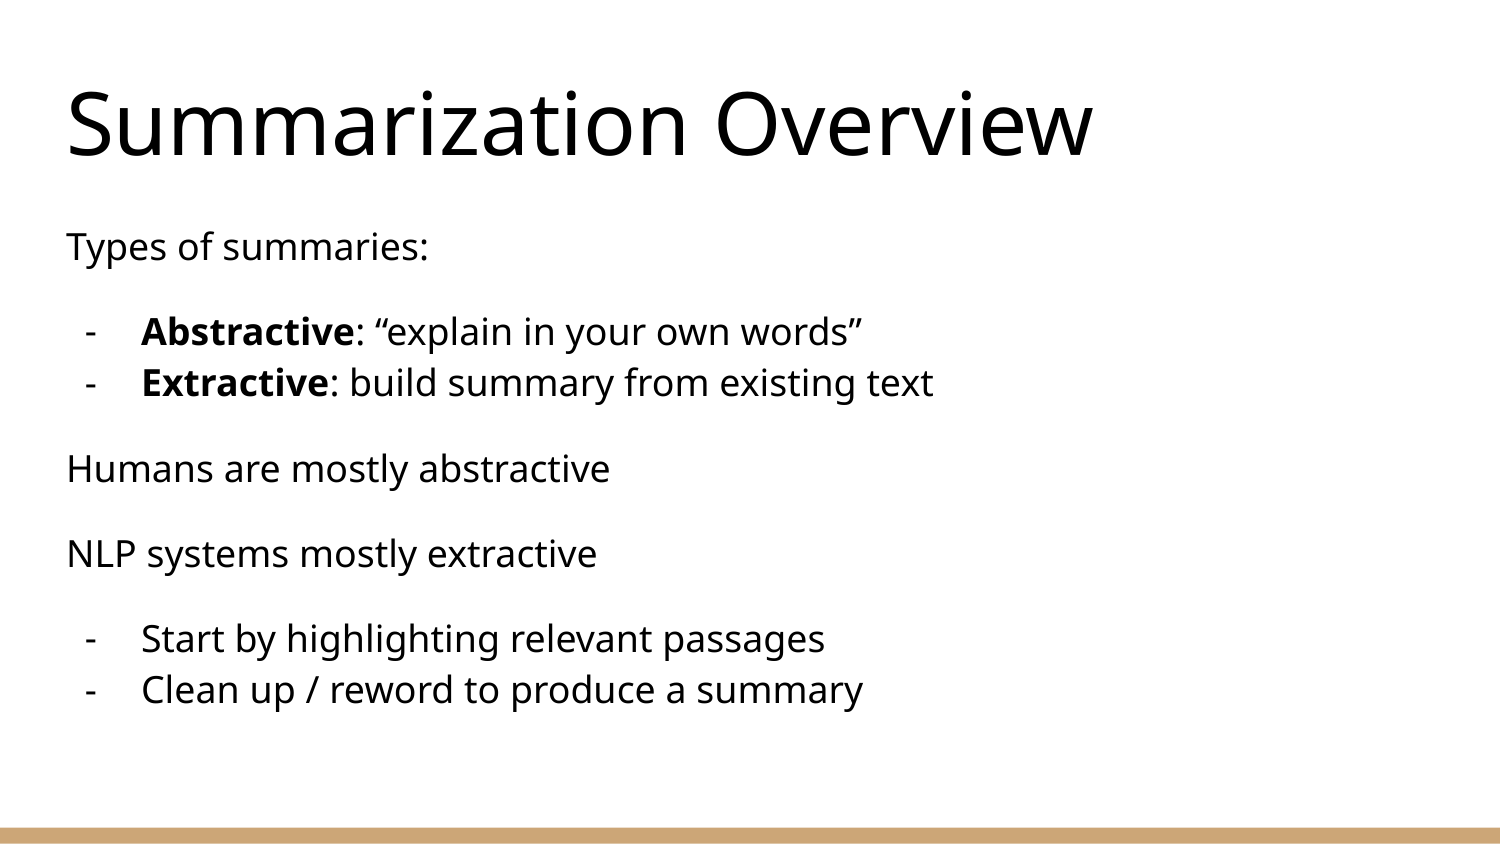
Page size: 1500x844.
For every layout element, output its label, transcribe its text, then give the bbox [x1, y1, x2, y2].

title Summarization Overview [51, 51, 1449, 189]
list Types of summaries: Abstractive: “explain in your own words” Extractive: build summary from existing text Humans are mostly abstractive NLP systems mostly extractive Start by highlighting relevant passages Clean up / reword to produce a summary [51, 200, 1449, 752]
